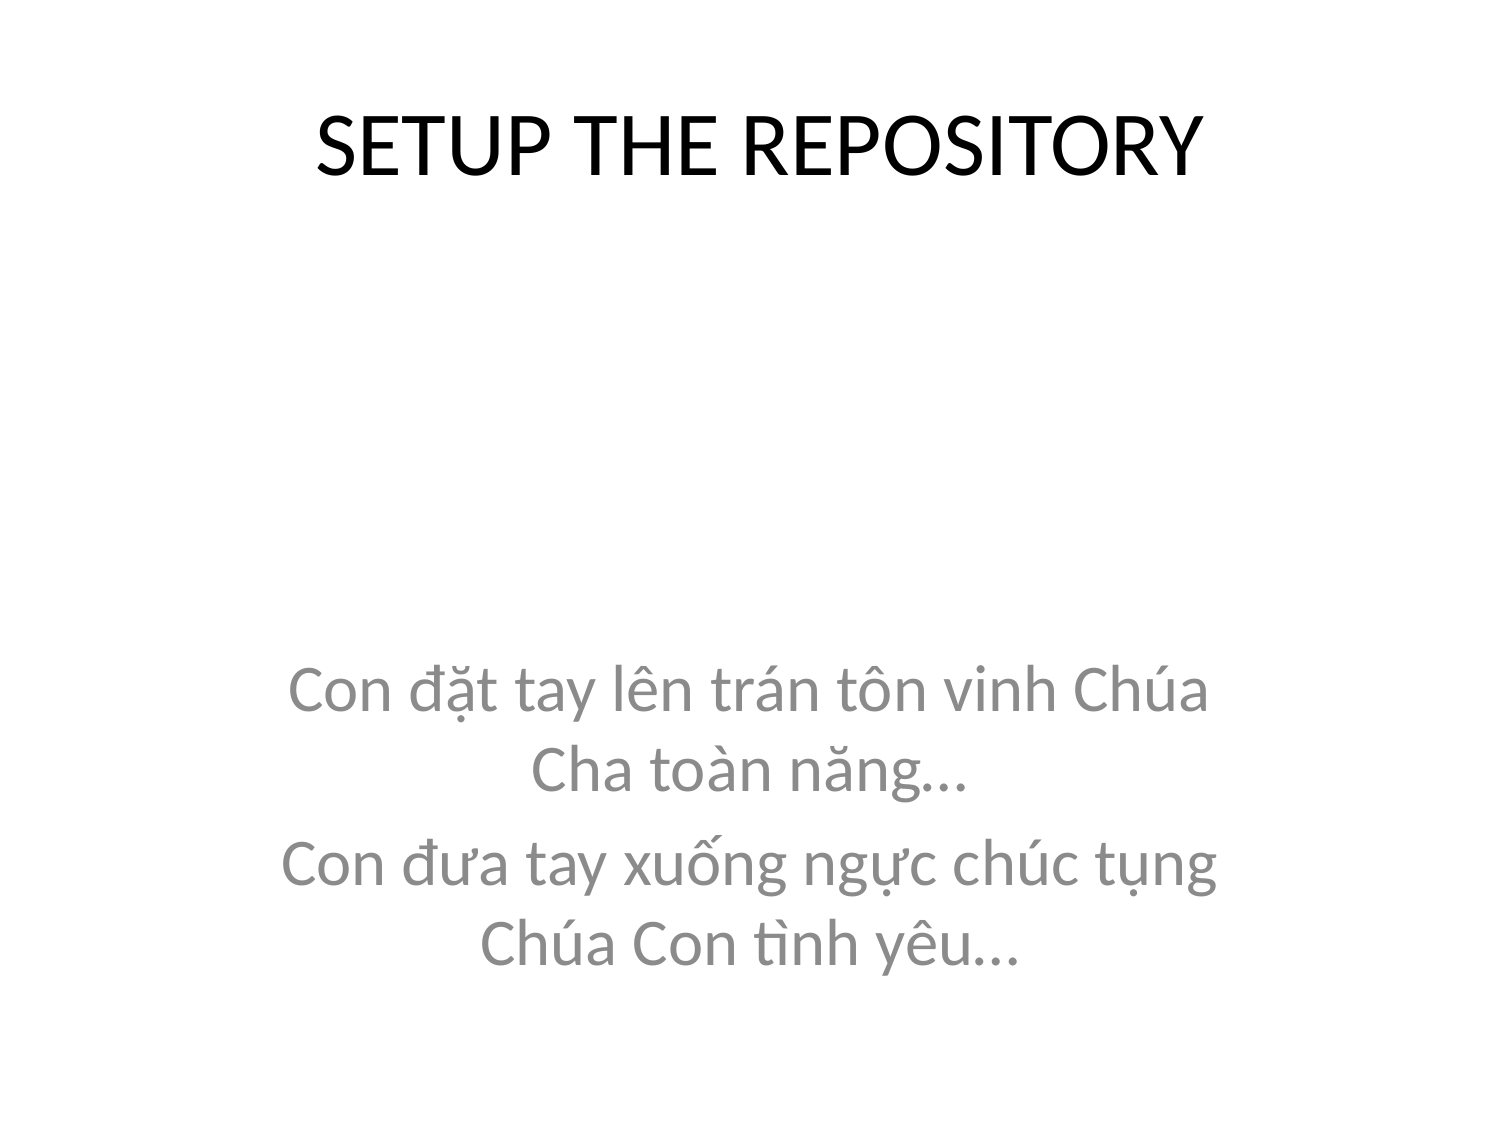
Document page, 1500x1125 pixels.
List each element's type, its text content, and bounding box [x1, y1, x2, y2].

list Con đặt tay lên trán tôn vinh Chúa Cha toàn năng… Con đưa tay xuống ngực chúc tụng Chúa Con tình yêu… [225, 637, 1275, 925]
title SETUP THE REPOSITORY [75, 45, 1425, 233]
